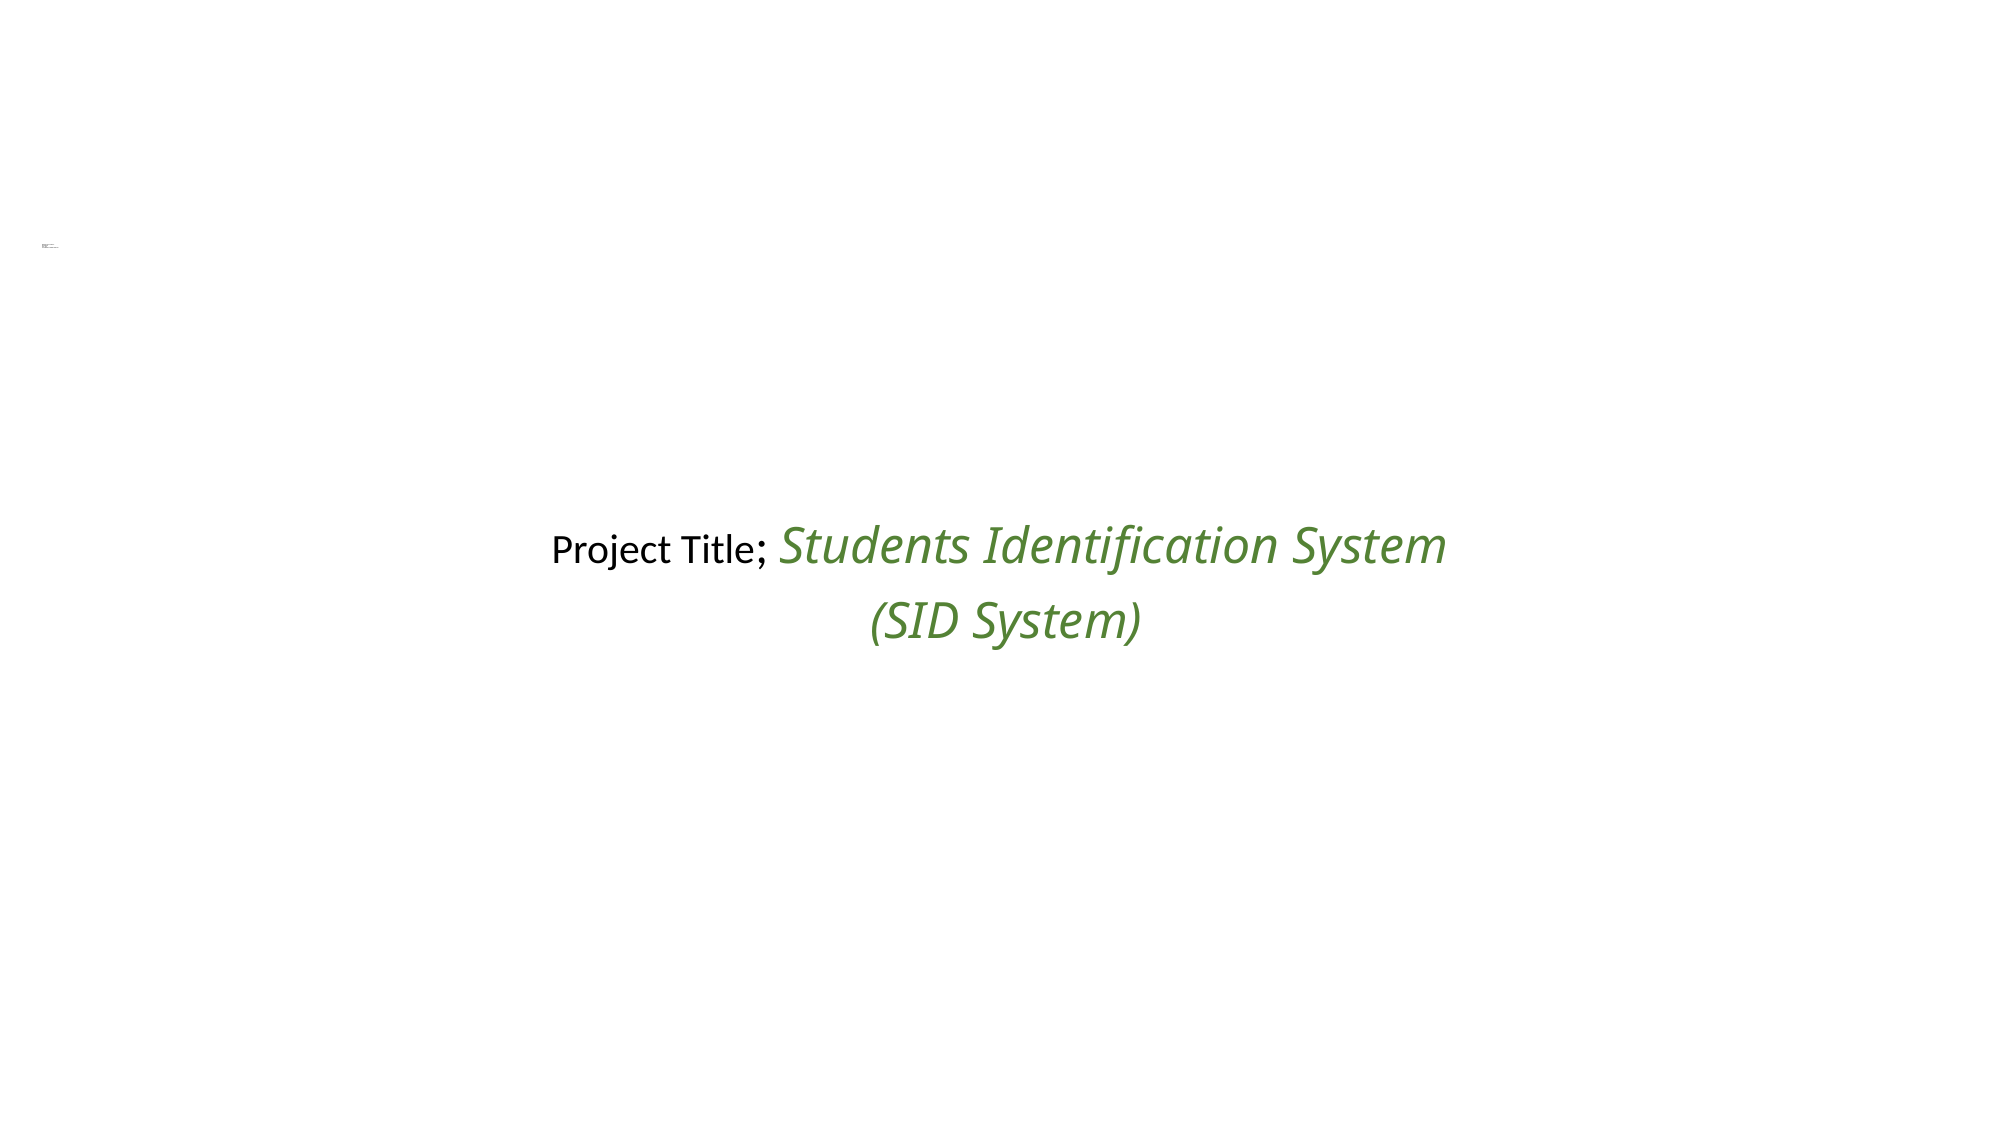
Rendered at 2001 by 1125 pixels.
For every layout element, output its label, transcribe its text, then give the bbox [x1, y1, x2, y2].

title MAFTAH, ALLY WAZIRI 2017-04-07374 B.Sc. WCS IS 282 PROJECT PRESENTATION. [26, 78, 1117, 257]
subtitle Project Title; Students Identification System (SID System) [249, 442, 1750, 863]
